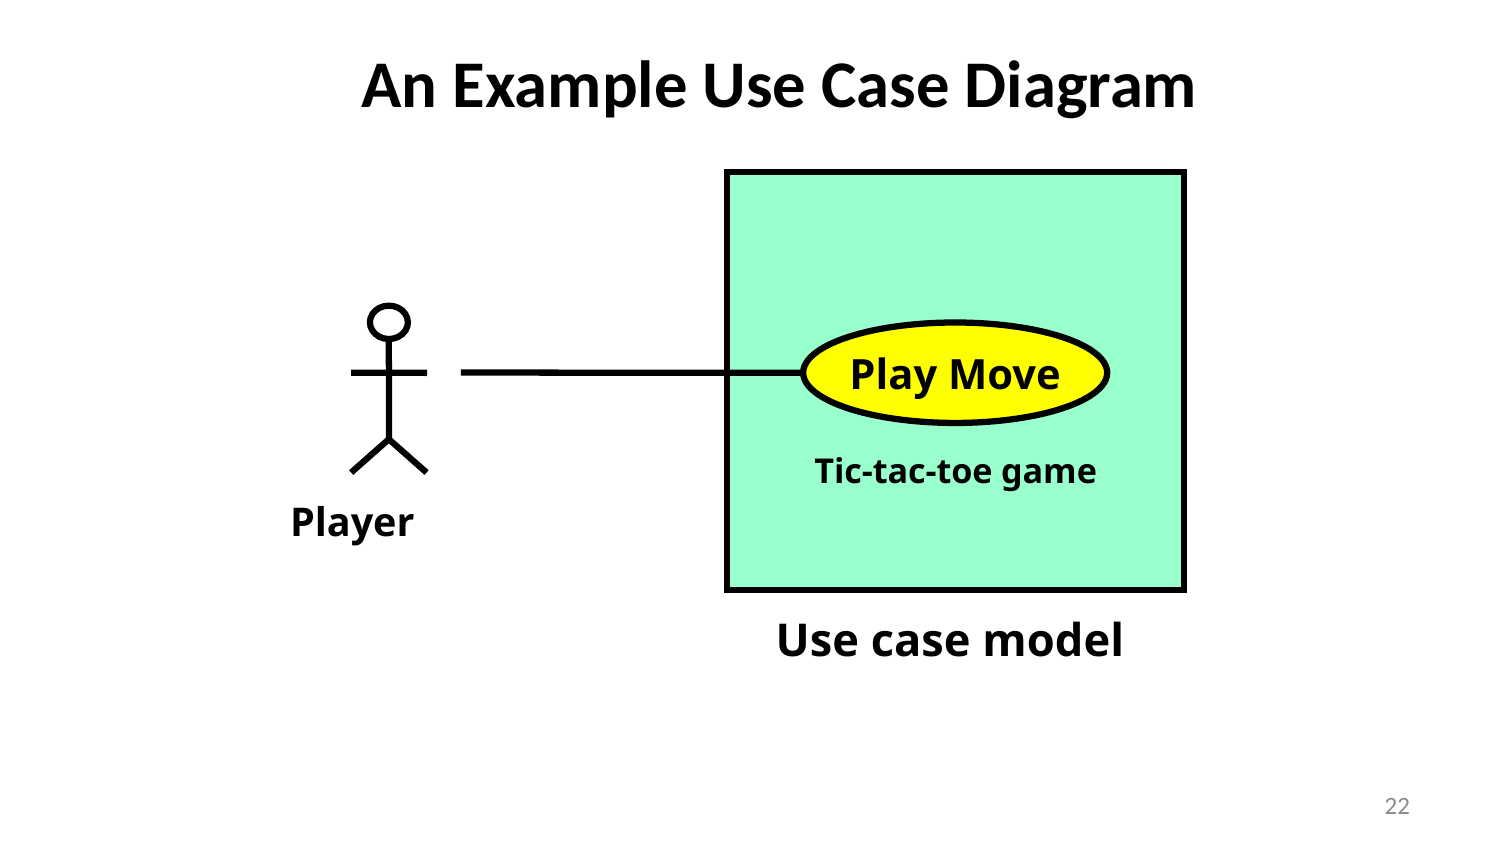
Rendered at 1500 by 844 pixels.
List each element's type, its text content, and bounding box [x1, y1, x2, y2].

text_box Use case model [764, 605, 1136, 672]
text_box Play Move [803, 322, 1108, 423]
title An Example Use Case Diagram [237, 9, 1338, 162]
slide_number 22 [1074, 782, 1425, 827]
text_box Player [278, 490, 427, 550]
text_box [350, 305, 427, 473]
text_box Tic-tac-toe game [727, 171, 1184, 591]
